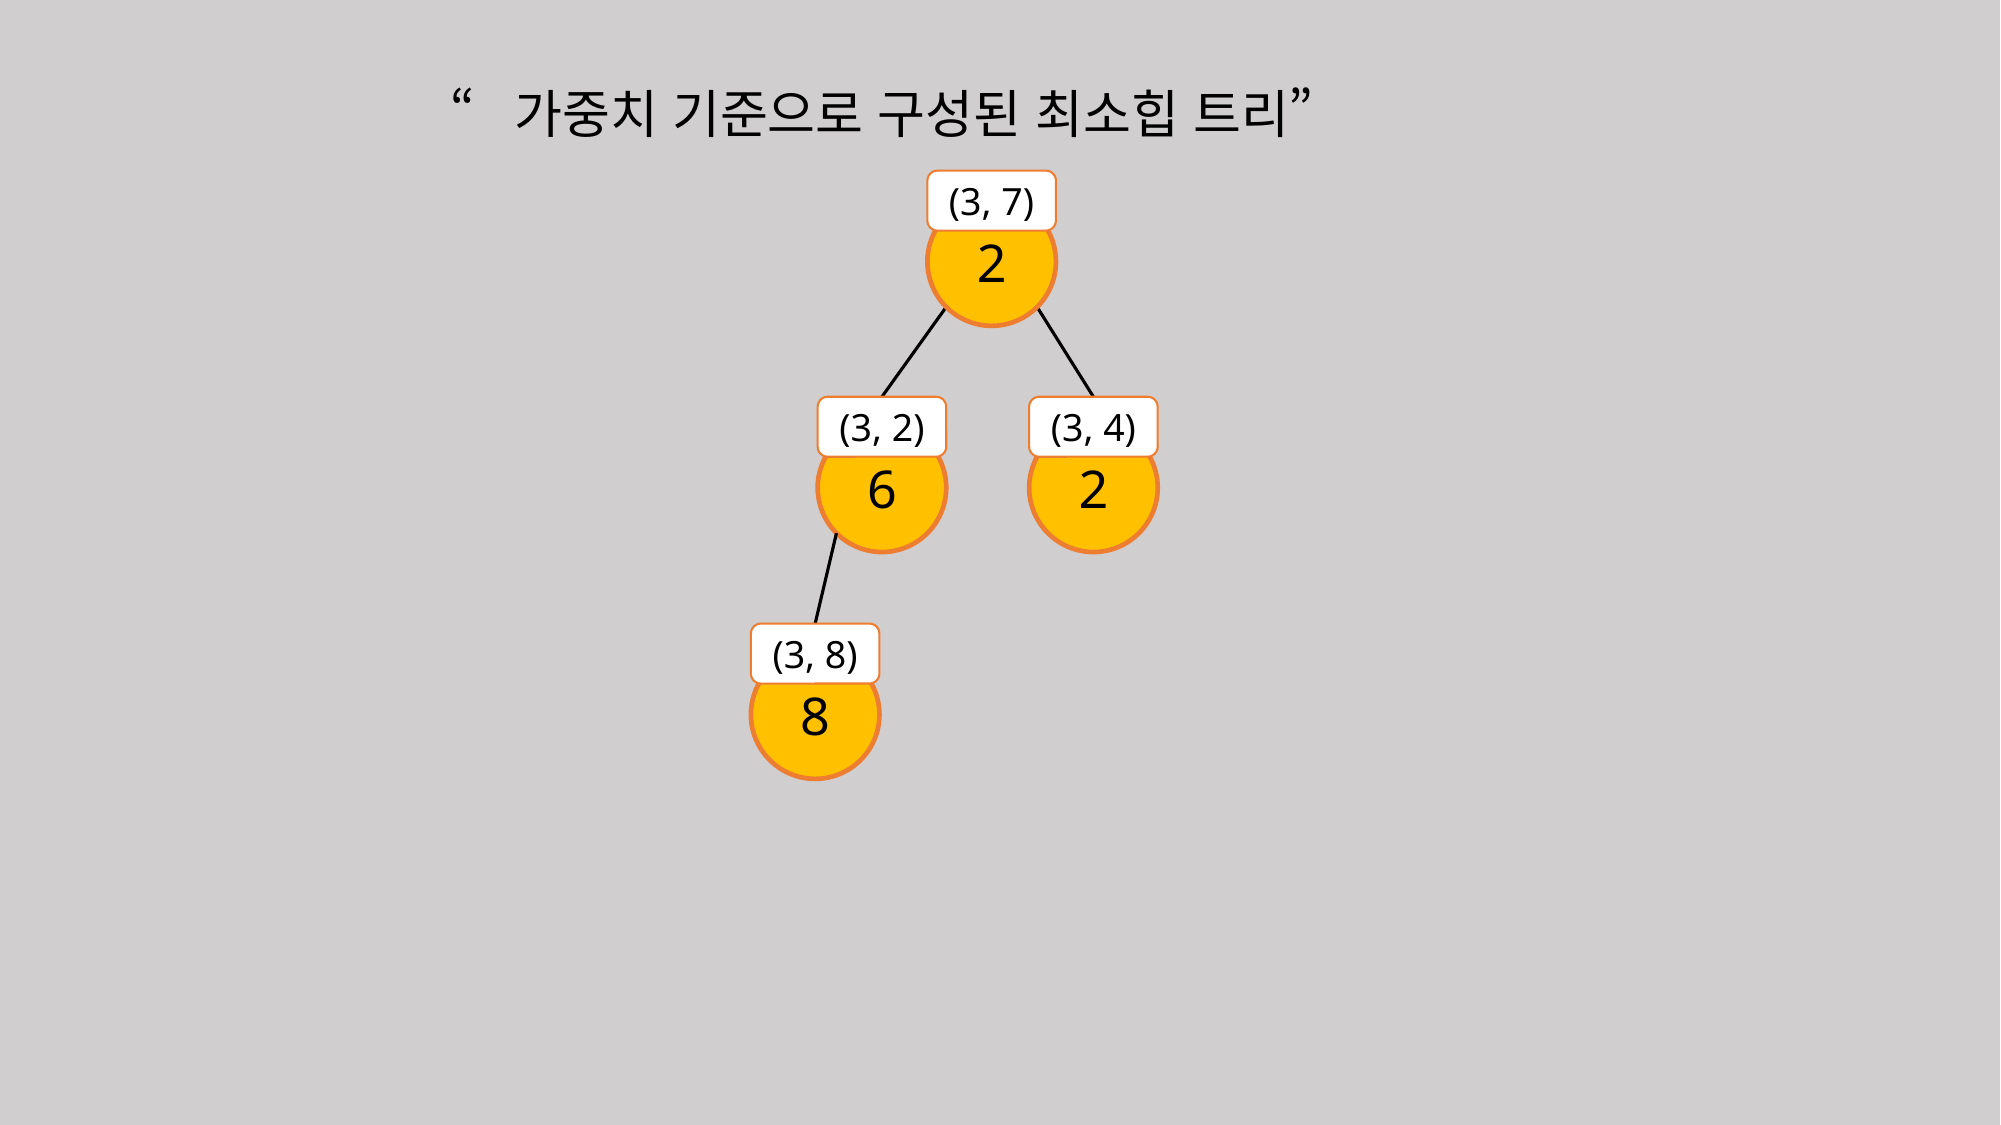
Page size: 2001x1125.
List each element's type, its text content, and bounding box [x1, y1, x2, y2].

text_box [815, 533, 837, 623]
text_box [927, 170, 1056, 326]
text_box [817, 396, 947, 553]
text_box “가중치 기준으로 구성된 최소힙 트리” [435, 74, 1329, 152]
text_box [750, 623, 880, 779]
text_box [1037, 306, 1094, 396]
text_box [1029, 396, 1158, 553]
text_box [881, 306, 947, 396]
